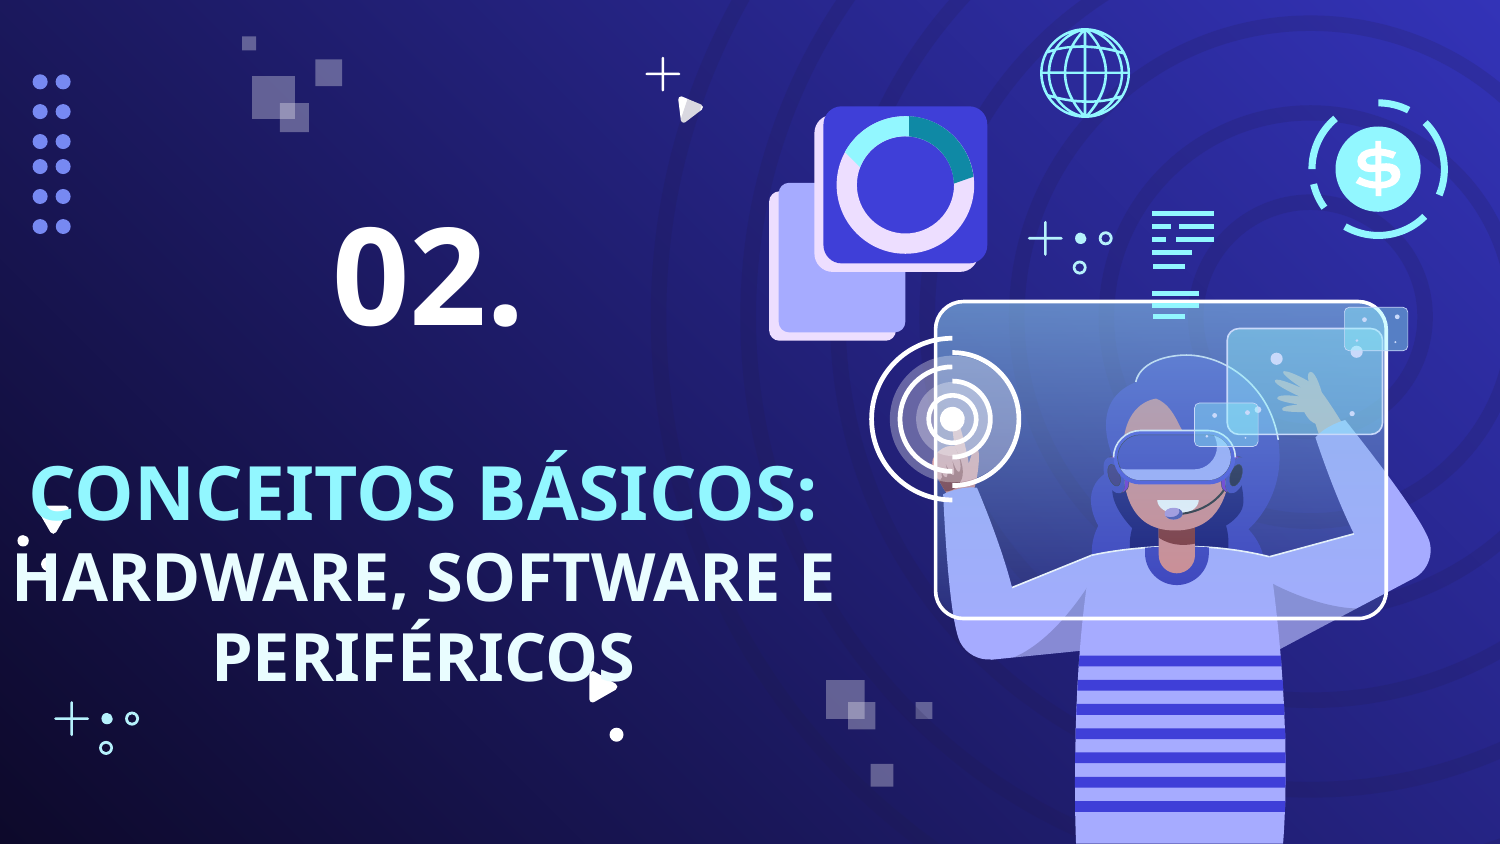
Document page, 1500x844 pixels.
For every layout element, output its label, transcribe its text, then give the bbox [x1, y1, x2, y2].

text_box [768, 27, 1449, 844]
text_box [241, 36, 343, 133]
title CONCEITOS BÁSICOS: HARDWARE, SOFTWARE E PERIFÉRICOS [0, 443, 763, 697]
title 02. [284, 202, 573, 341]
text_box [53, 700, 140, 756]
